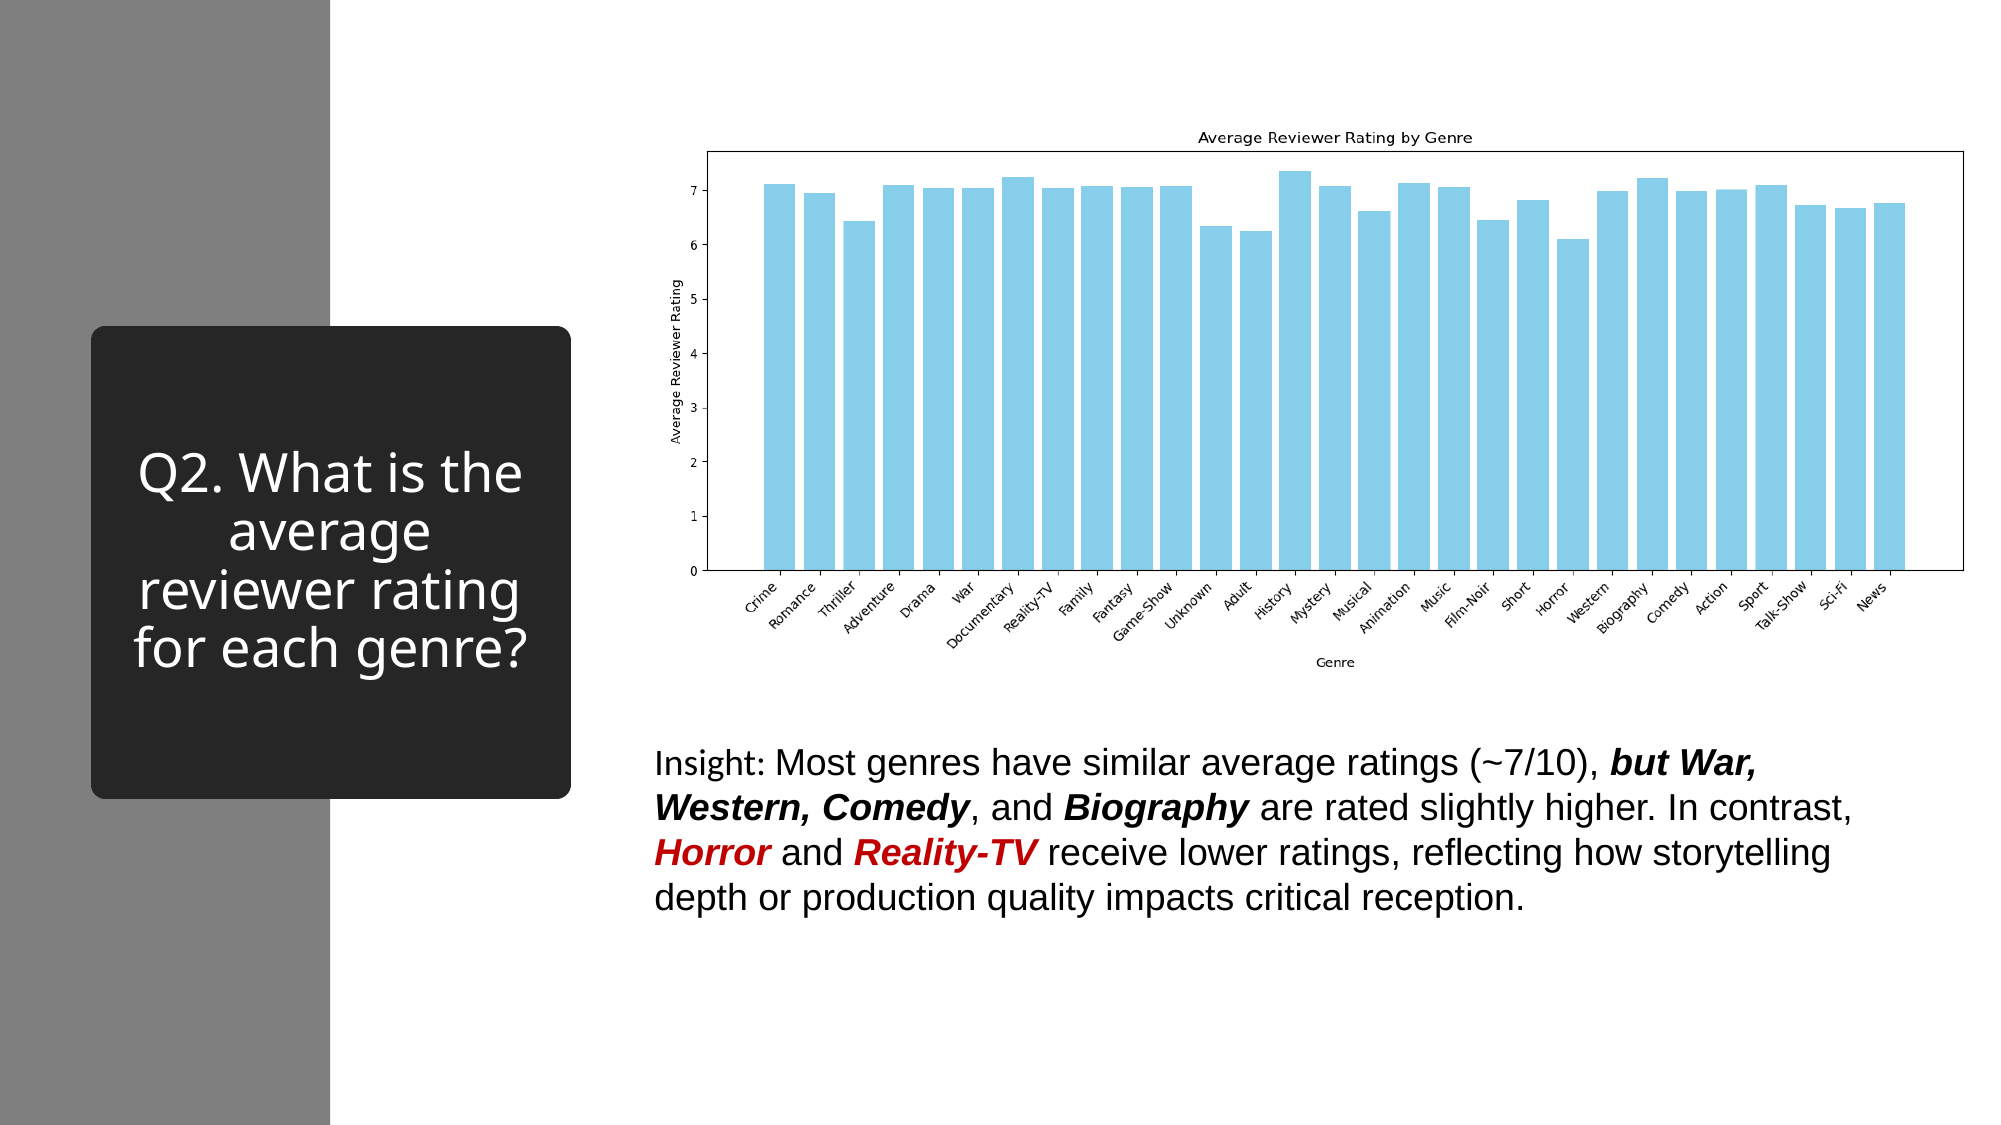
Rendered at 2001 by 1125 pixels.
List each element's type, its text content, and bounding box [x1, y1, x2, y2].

text_box [0, 0, 331, 1125]
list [661, 122, 1971, 679]
text_box Insight: Most genres have similar average ratings (~7/10), but War, Western, Comedy, and Biography are rated slightly higher. In contrast, Horror and Reality-TV receive lower ratings, reflecting how storytelling depth or production quality impacts critical reception. [639, 730, 1908, 926]
text_box [331, 0, 2000, 1125]
title Q2. What is the average reviewer rating for each genre? [105, 340, 557, 785]
